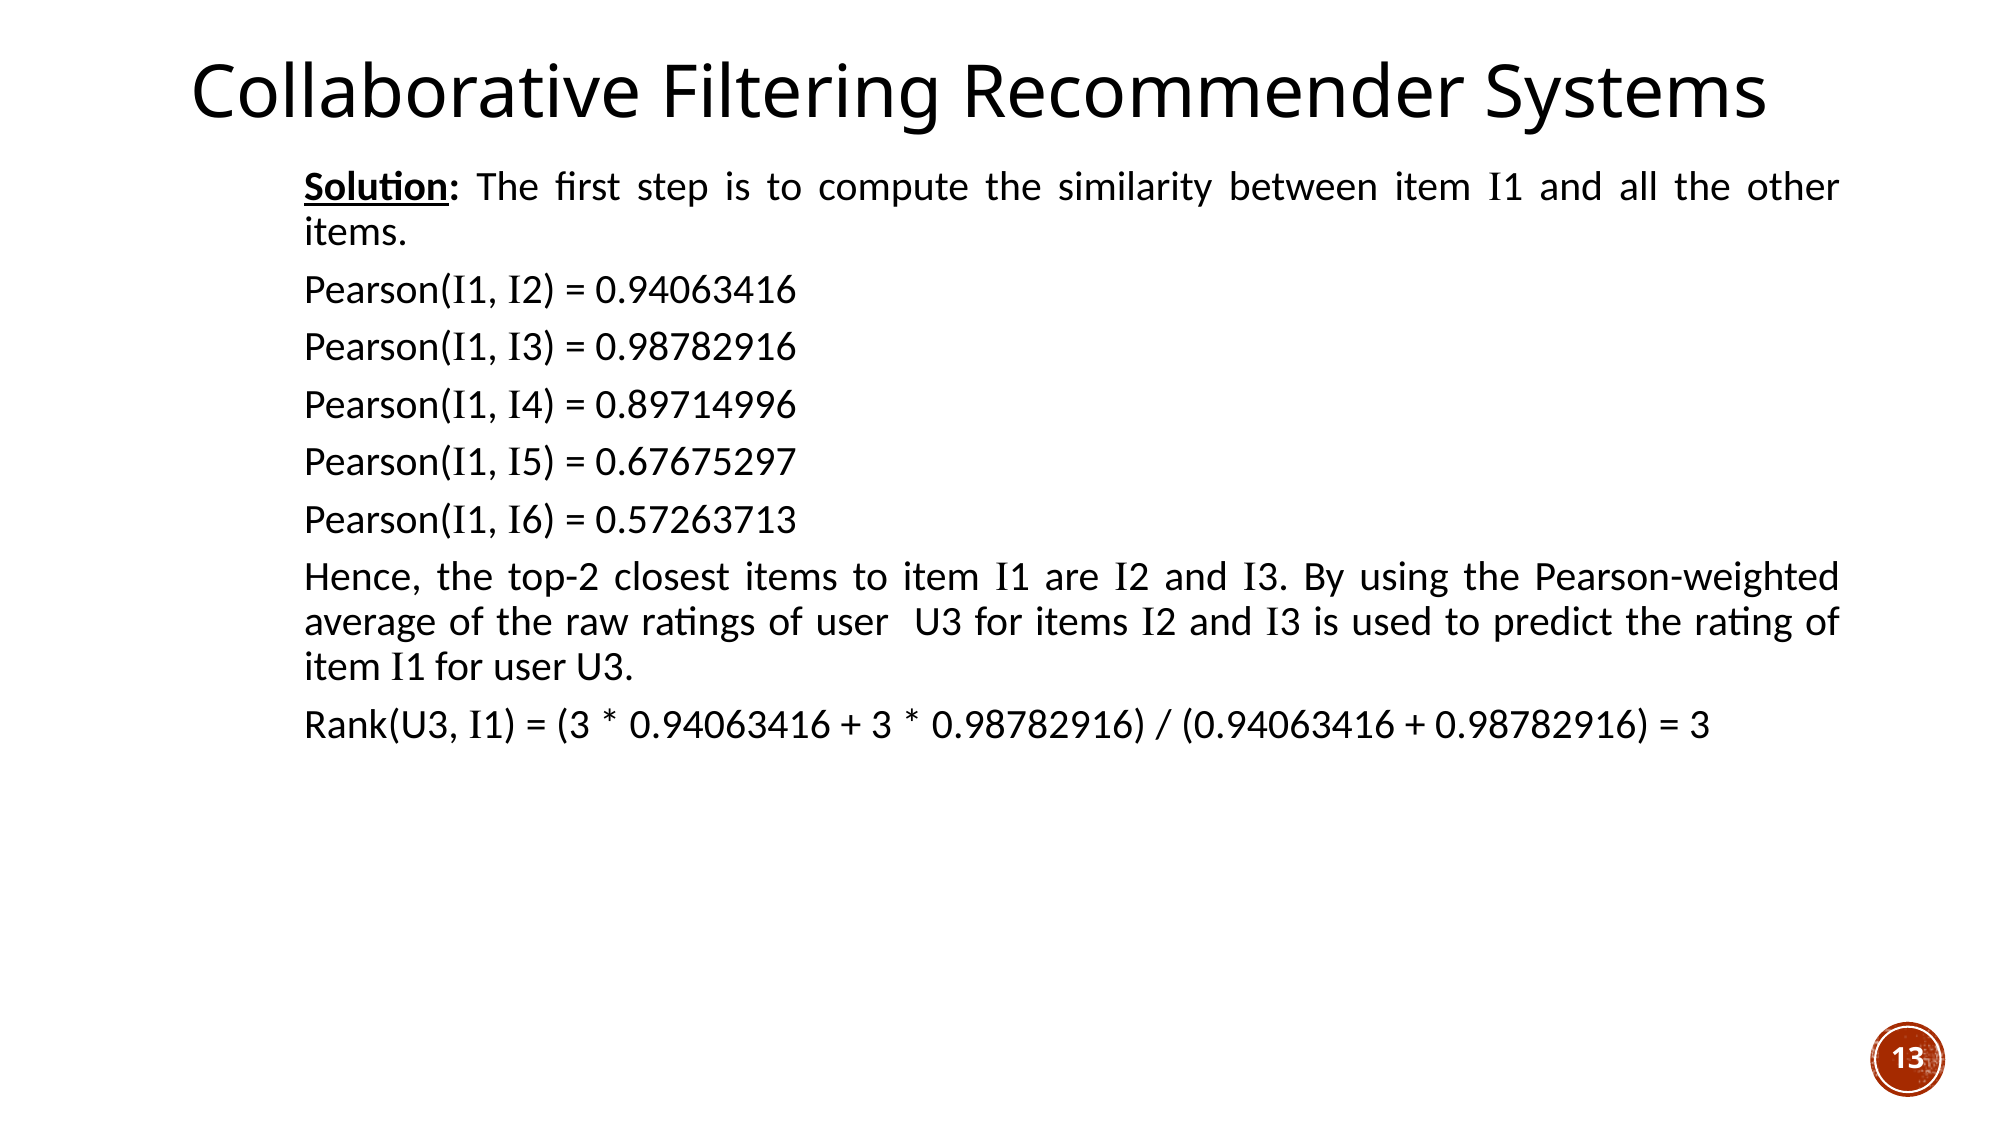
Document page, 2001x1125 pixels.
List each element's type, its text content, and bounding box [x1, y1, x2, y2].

list Solution: The first step is to compute the similarity between item 1 and all the other items. Pearson(1, 2) = 0.94063416 Pearson(1, 3) = 0.98782916 Pearson(1, 4) = 0.89714996 Pearson(1, 5) = 0.67675297 Pearson(1, 6) = 0.57263713 Hence, the top-2 closest items to item 1 are 2 and 3. By using the Pearson-weighted average of the raw ratings of user U3 for items 2 and 3 is used to predict the rating of item 1 for user U3. Rank(U3, 1) = (3 * 0.94063416 + 3 * 0.98782916) / (0.94063416 + 0.98782916) = 3 [175, 157, 1856, 955]
slide_number 13 [1855, 1028, 1961, 1089]
title Collaborative Filtering Recommender Systems [175, 34, 1826, 155]
